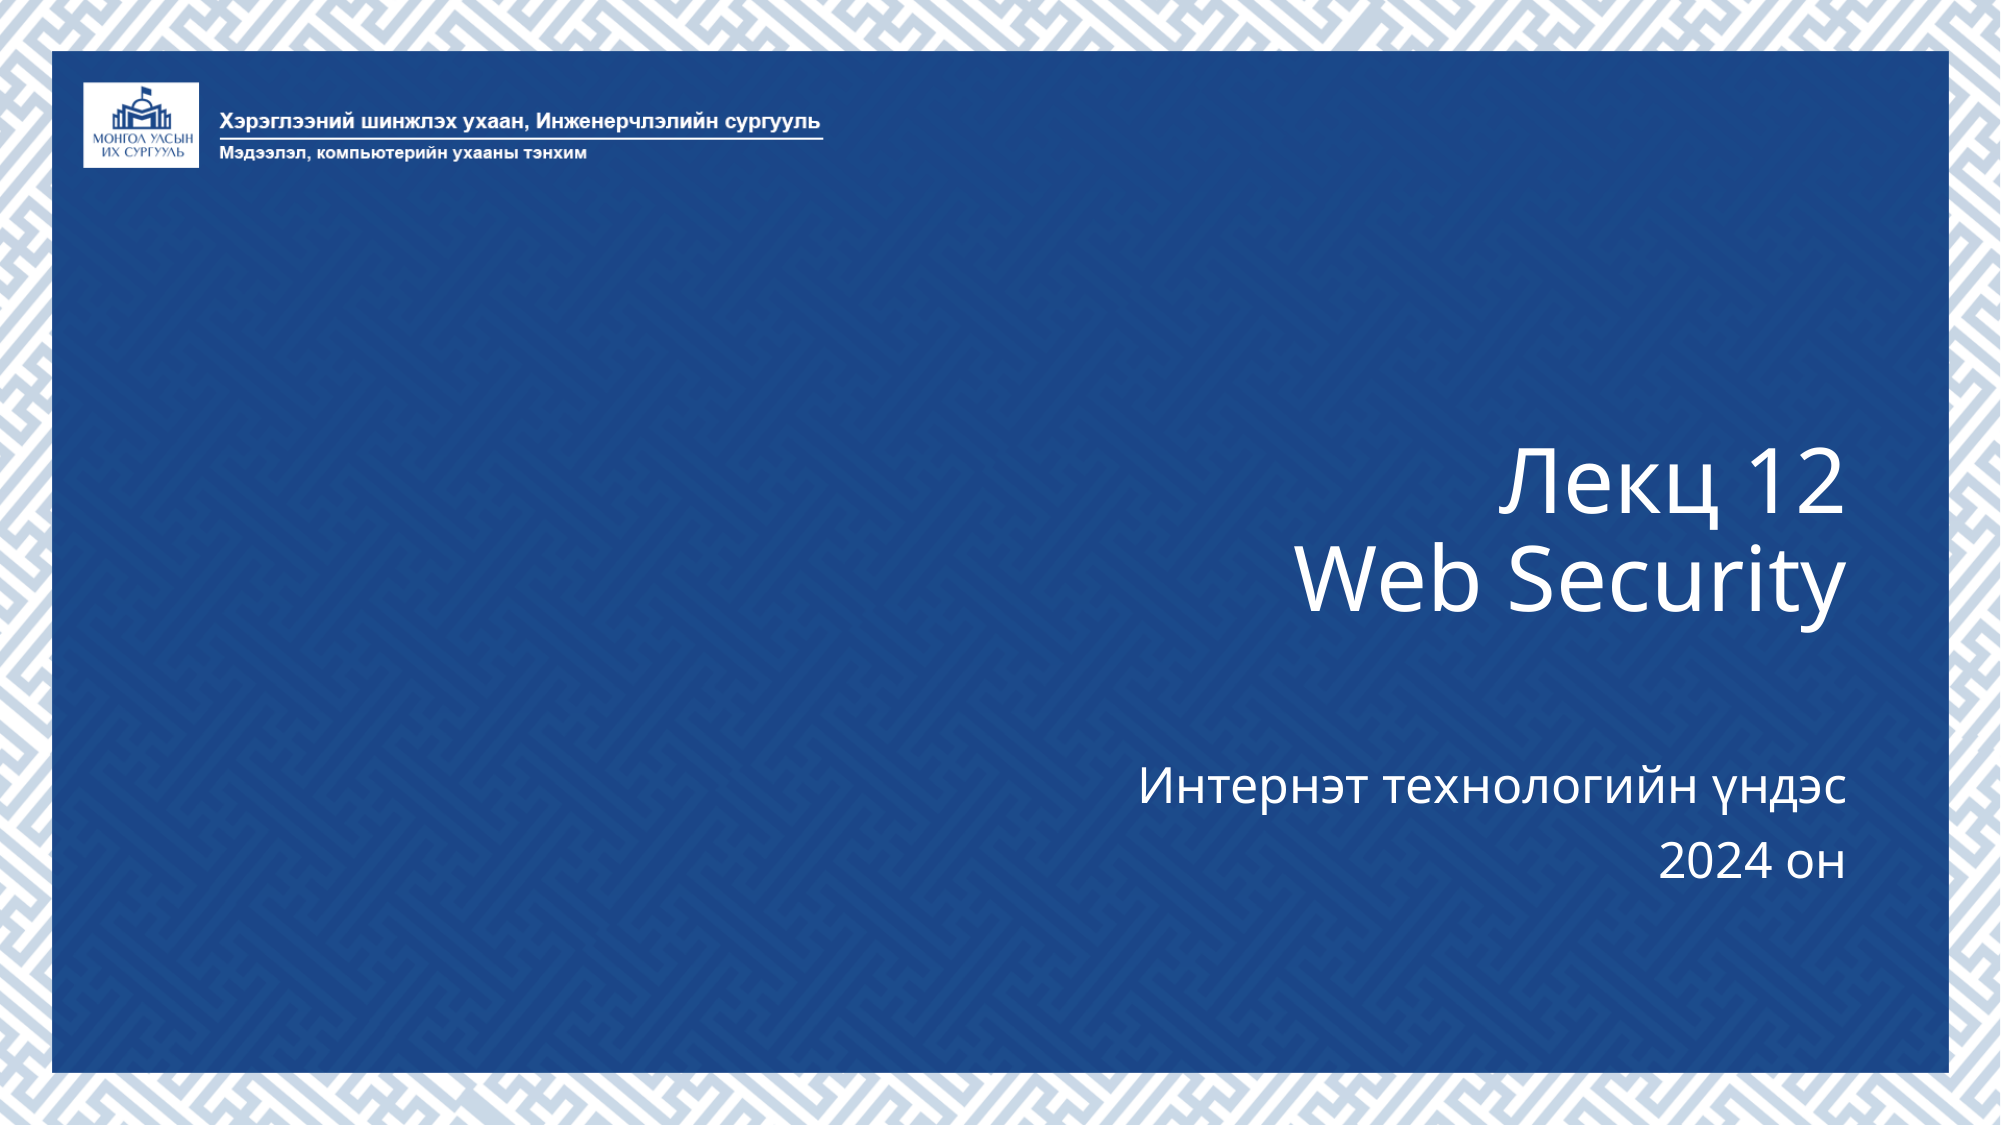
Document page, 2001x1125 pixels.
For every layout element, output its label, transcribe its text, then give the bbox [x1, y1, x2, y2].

title Лекц 12 Web Security [389, 425, 1863, 737]
picture [0, 0, 2001, 1125]
subtitle Интернэт технологийн үндэс 2024 он [441, 753, 1863, 1025]
